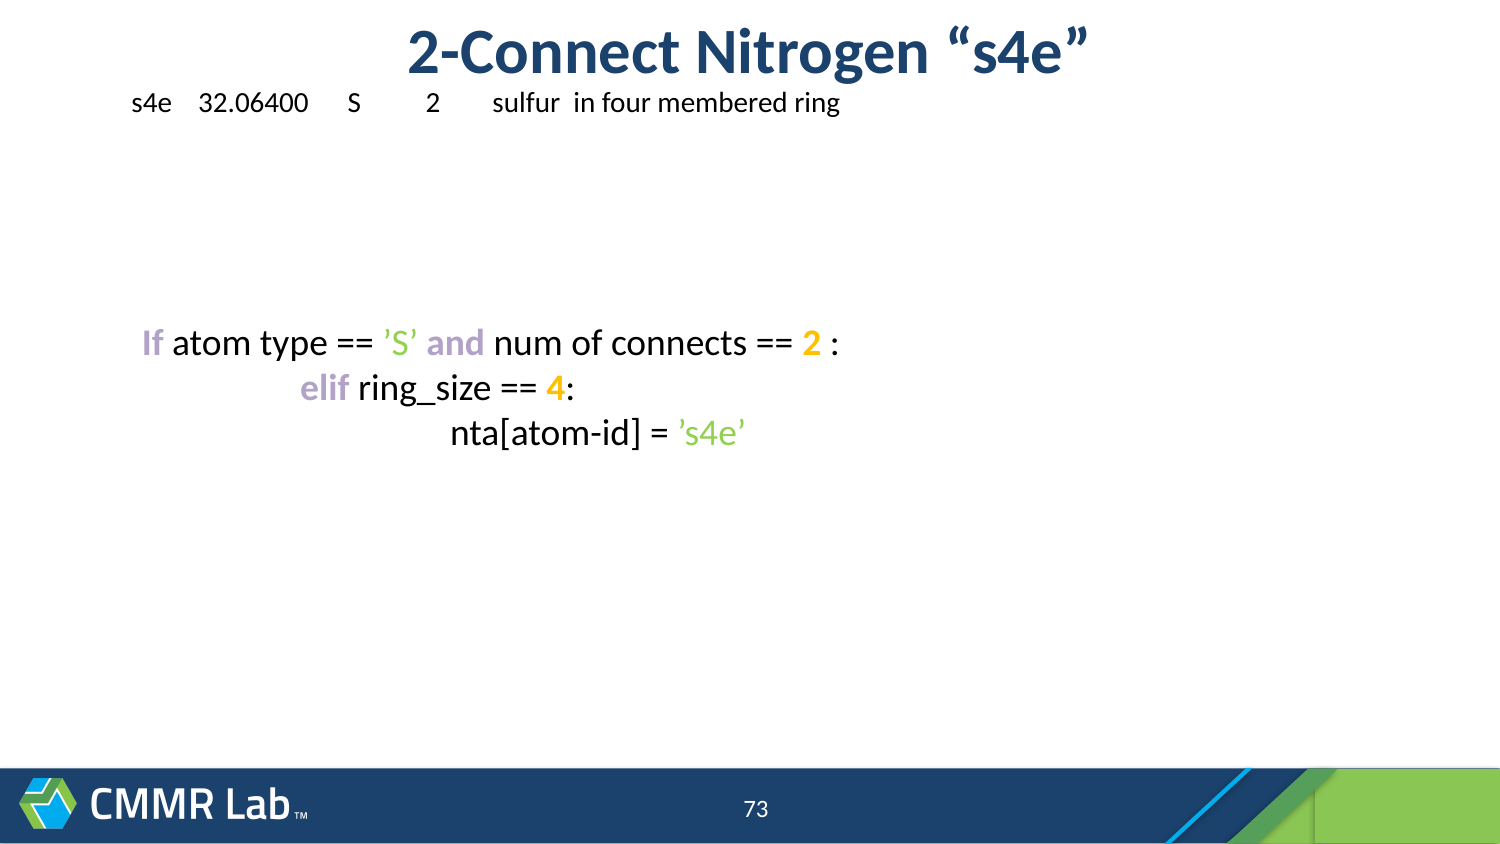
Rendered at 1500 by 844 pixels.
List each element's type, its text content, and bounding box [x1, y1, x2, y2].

picture [0, 761, 324, 843]
text_box s4e 32.06400 S 2 sulfur in four membered ring [116, 94, 1500, 126]
title 2-Connect Nitrogen “s4e” [0, 0, 1500, 94]
text_box If atom type == ’S’ and num of connects == 2 : elif ring_size == 4: nta[atom-id] = ’s4e’ [127, 310, 1500, 461]
slide_number 73 [581, 784, 932, 830]
